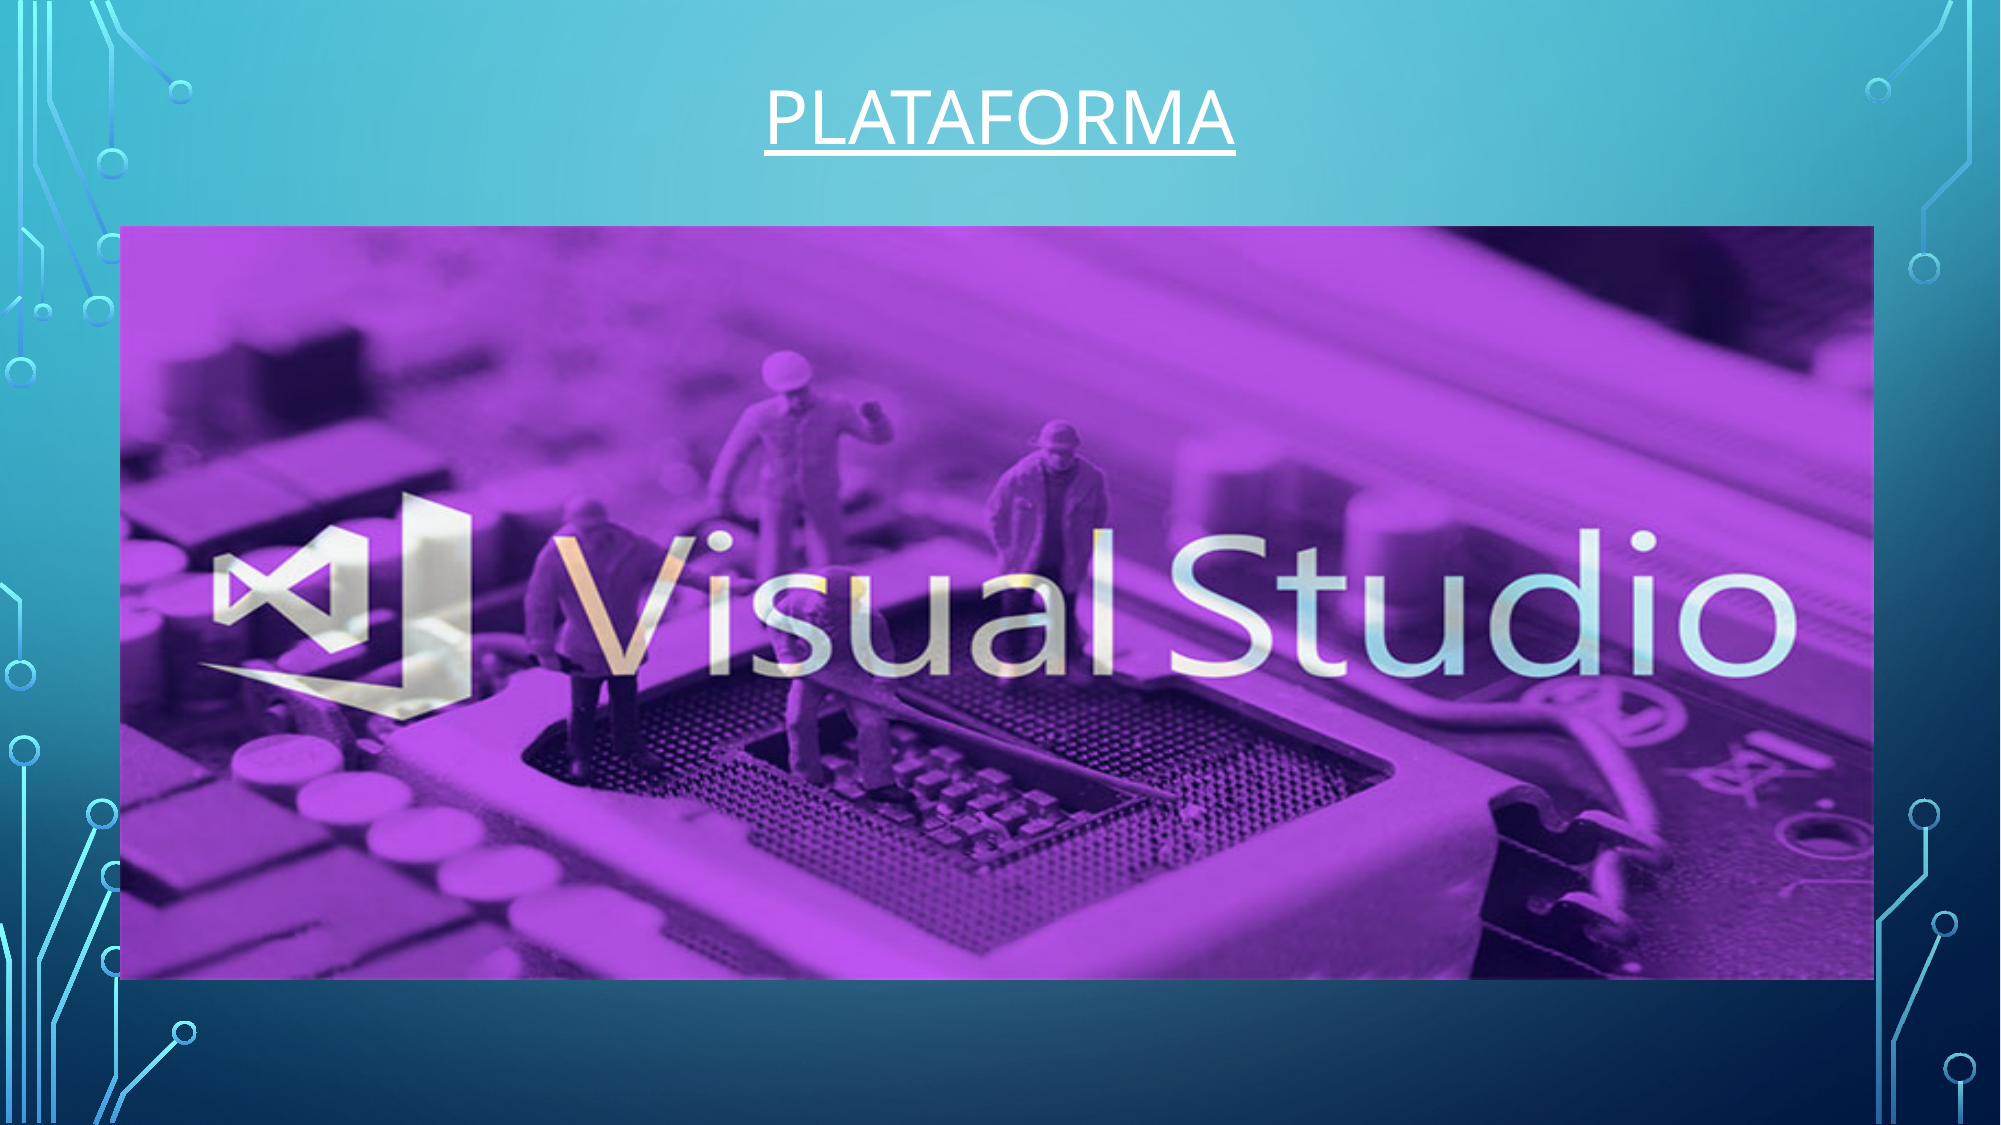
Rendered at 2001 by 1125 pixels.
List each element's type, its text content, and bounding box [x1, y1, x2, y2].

title plataforma [187, 38, 1813, 202]
picture [119, 226, 1874, 980]
